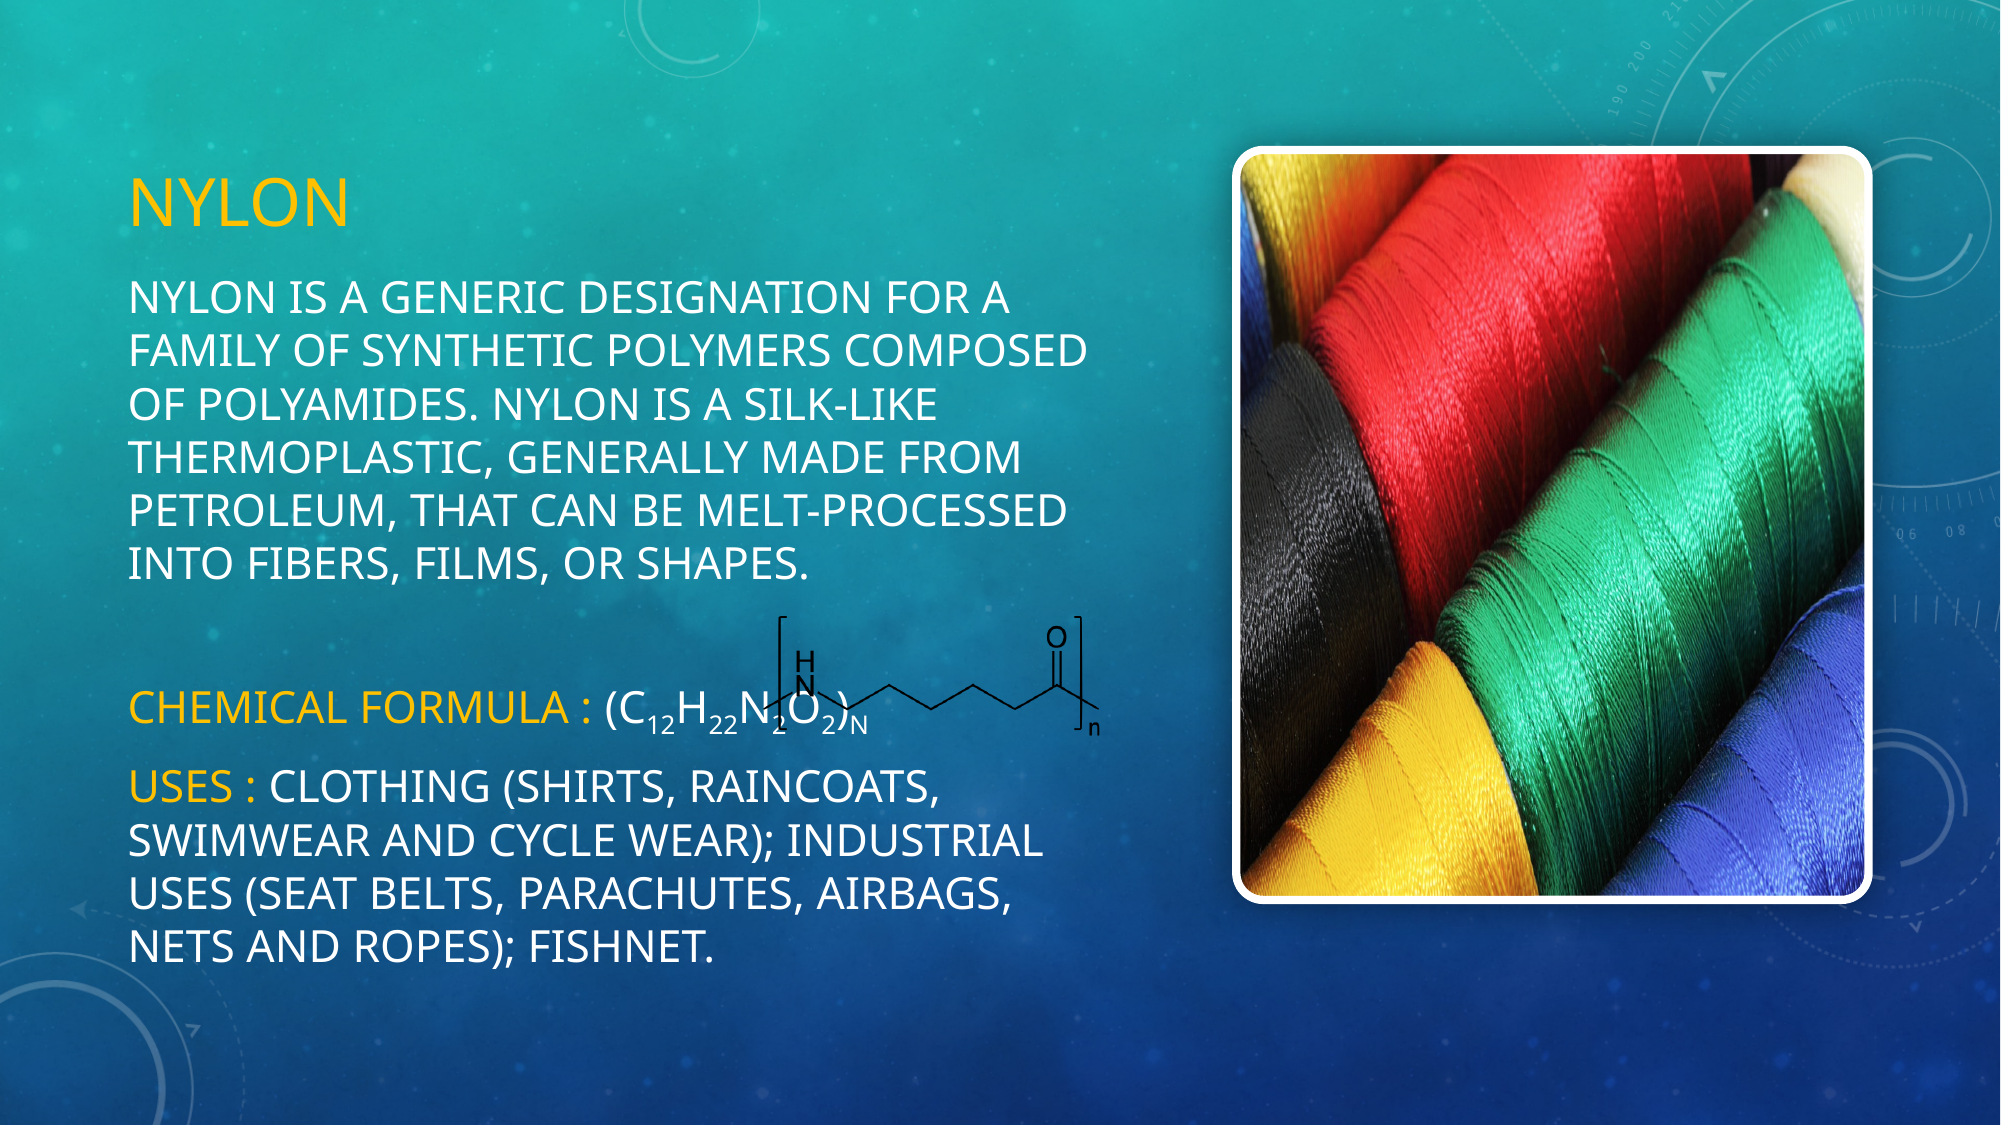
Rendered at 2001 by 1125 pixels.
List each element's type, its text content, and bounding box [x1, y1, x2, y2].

list Nylon is a generic designation for a family of synthetic polymers composed of polyamides. Nylon is a silk-like thermoplastic, generally made from petroleum, that can be melt-processed into fibers, films, or shapes. Chemical Formula : (C12H22N2O2)n Uses : Clothing (Shirts, raincoats, swimwear and cycle wear); Industrial Uses (Seat belts, parachutes, airbags, nets and ropes); Fishnet. [112, 261, 1124, 995]
title Nylon [112, 149, 1124, 248]
picture [0, 0, 2001, 1125]
